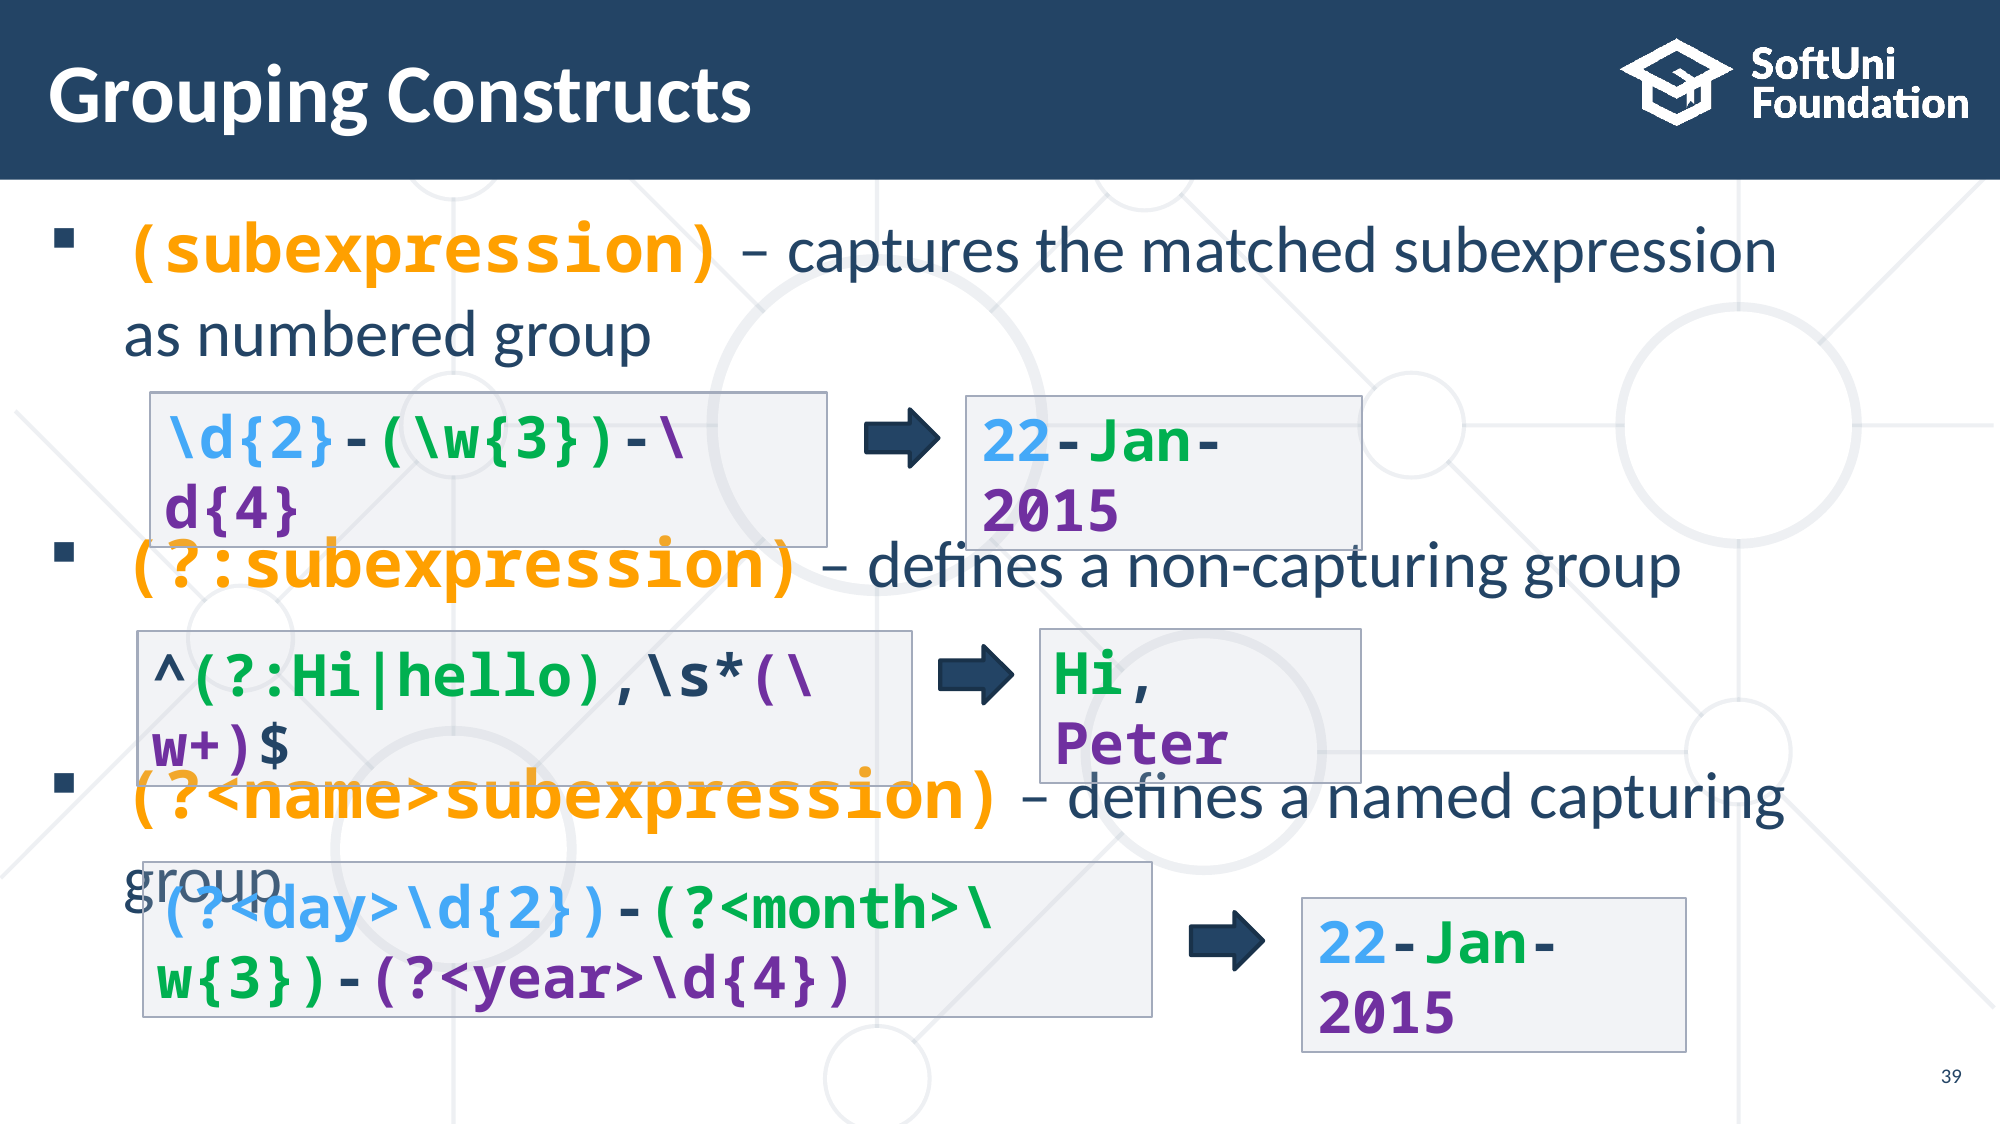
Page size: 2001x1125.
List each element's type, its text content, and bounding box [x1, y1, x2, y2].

text_box [864, 407, 941, 469]
text_box [1188, 910, 1266, 972]
list (subexpression) – captures the matched subexpression as numbered group (?:subexpression) – defines a non-capturing group (?<name>subexpression) – defines a named capturing group [31, 196, 1970, 1050]
text_box 22-Jan-2015 [1302, 897, 1686, 1053]
text_box ^(?:Hi|hello),\s*(\w+)$ [137, 631, 913, 786]
text_box [938, 644, 1015, 706]
text_box Hi, Peter [1039, 628, 1361, 784]
title Grouping Constructs [31, 16, 1591, 162]
text_box 22-Jan-2015 [966, 395, 1363, 551]
text_box (?<day>\d{2})-(?<month>\w{3})-(?<year>\d{4}) [143, 862, 1152, 1018]
slide_number 39 [1897, 1049, 1968, 1101]
picture [1619, 38, 1968, 126]
text_box \d{2}-(\w{3})-\d{4} [149, 392, 828, 548]
